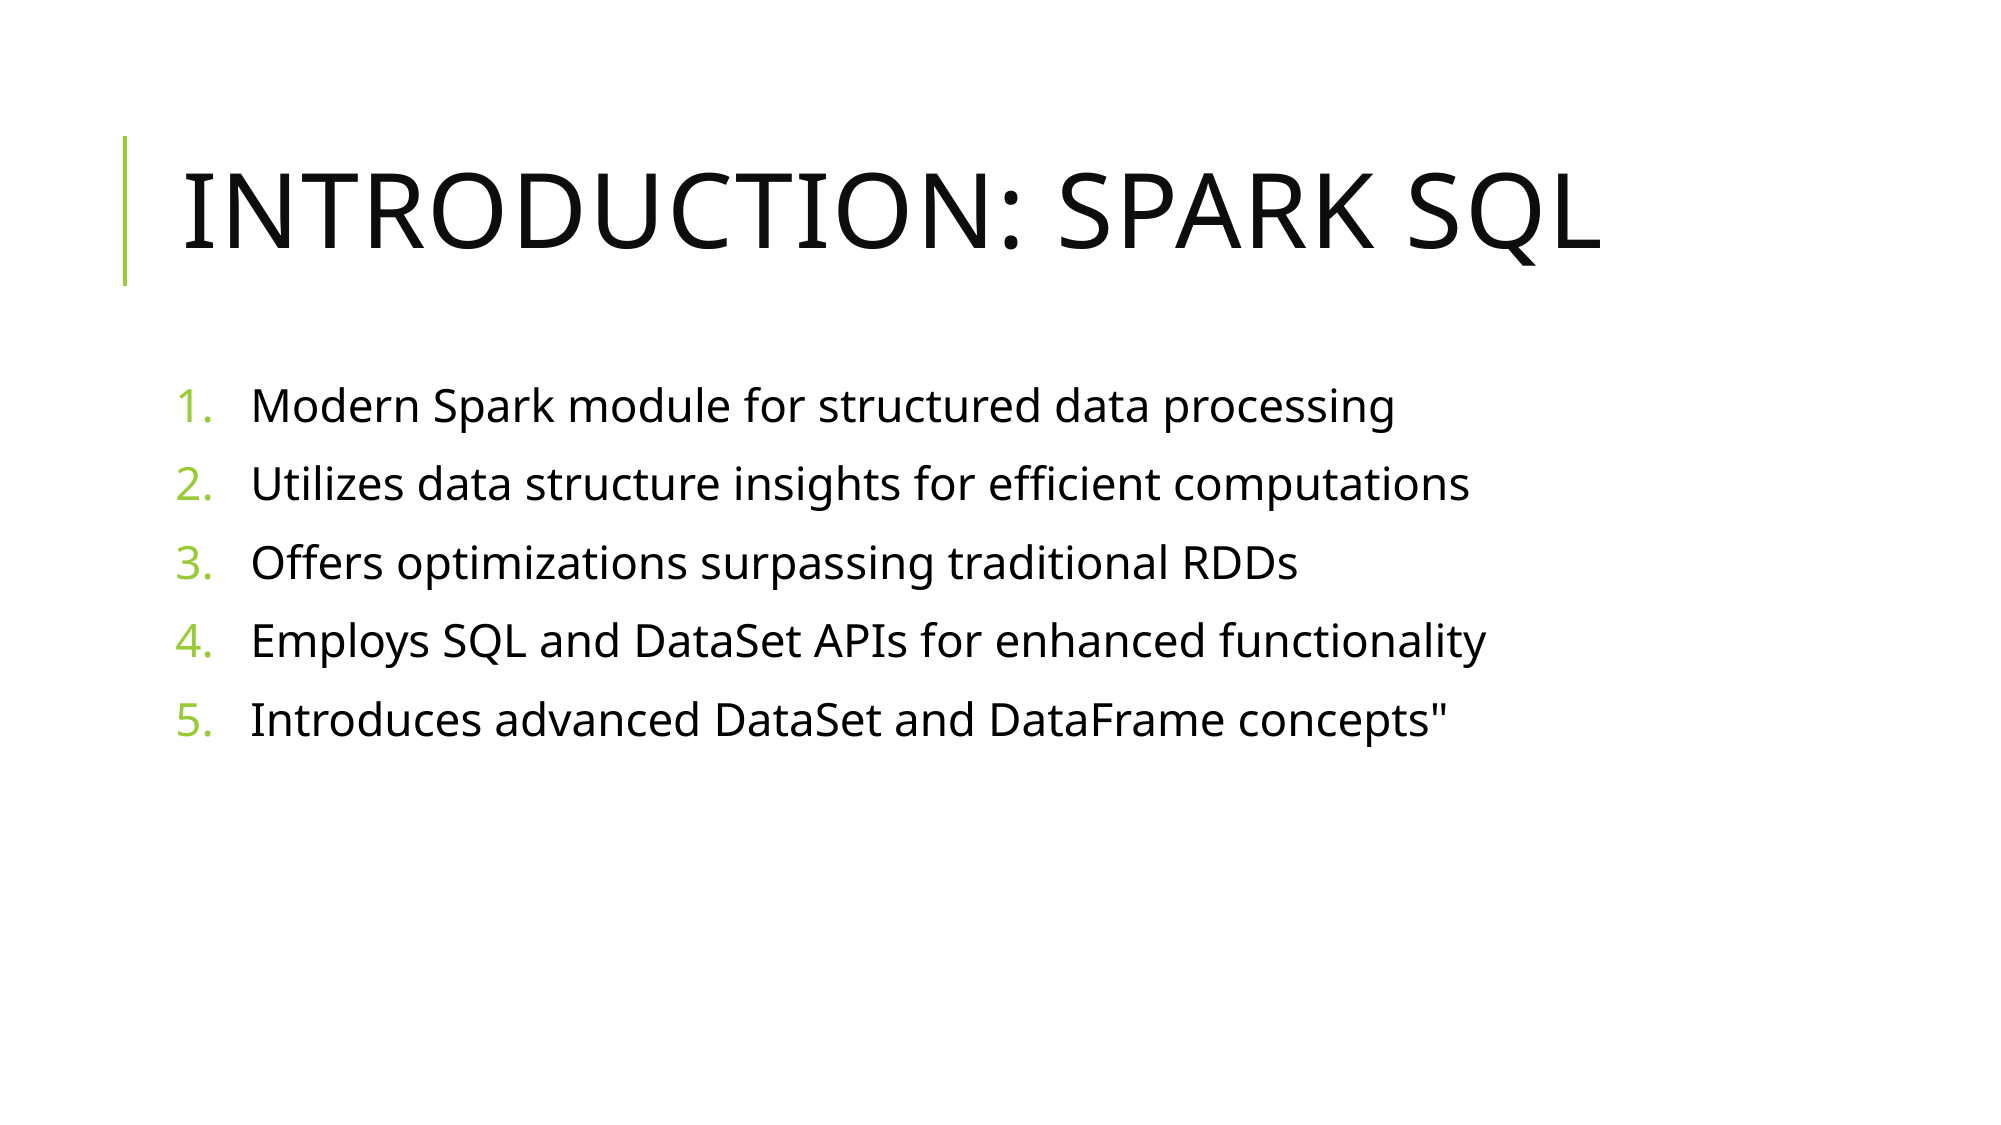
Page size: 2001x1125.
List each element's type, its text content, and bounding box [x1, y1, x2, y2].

list Modern Spark module for structured data processing Utilizes data structure insights for efficient computations Offers optimizations surpassing traditional RDDs Employs SQL and DataSet APIs for enhanced functionality Introduces advanced DataSet and DataFrame concepts" [168, 375, 1763, 1035]
title Introduction: spark sql [168, 96, 1763, 342]
